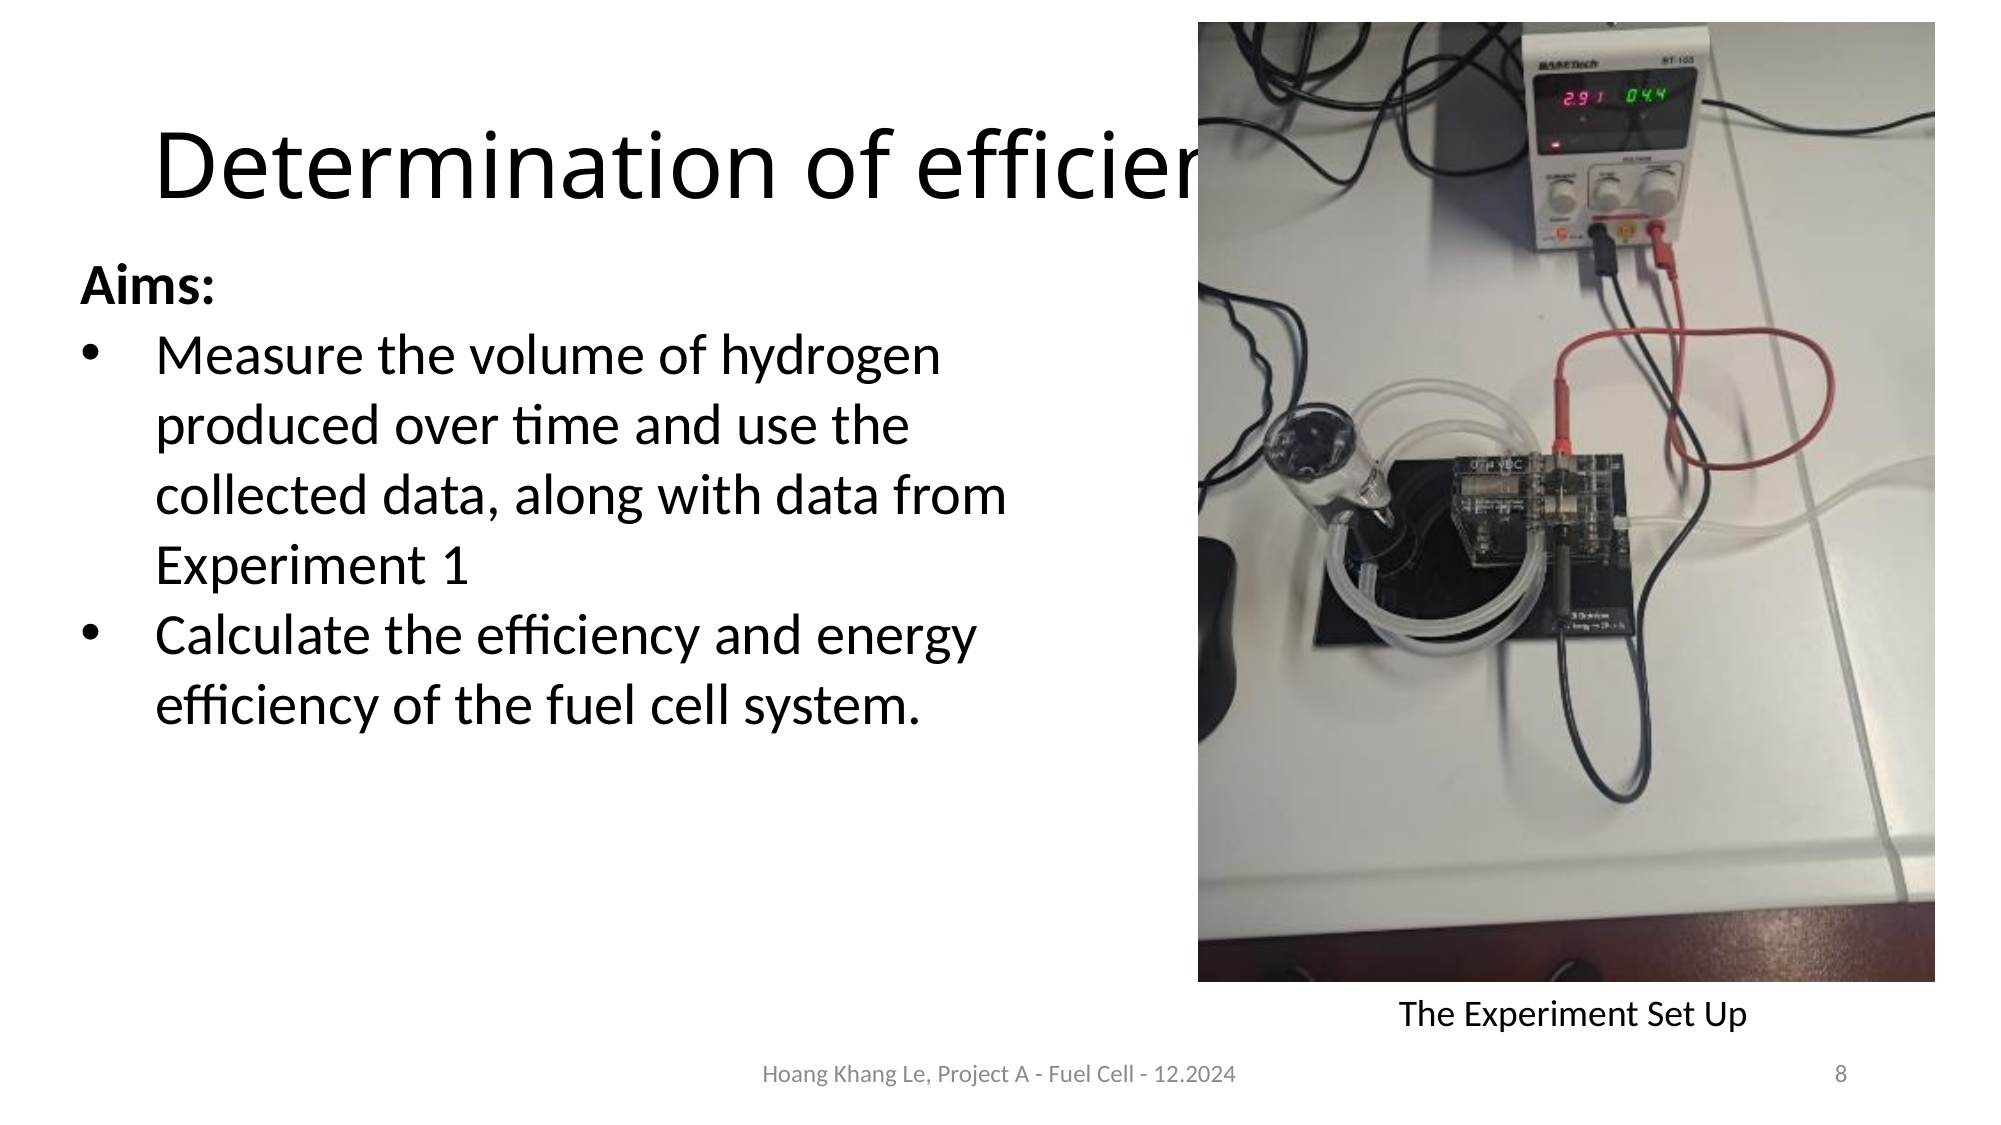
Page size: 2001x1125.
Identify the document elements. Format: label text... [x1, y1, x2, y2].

title Determination of efficiency [137, 59, 1198, 278]
footer Hoang Khang Le, Project A - Fuel Cell - 12.2024 [662, 1042, 1338, 1103]
slide_number 8 [1412, 1042, 1863, 1103]
text_box Aims: Measure the volume of hydrogen produced over time and use the collected data, along with data from Experiment 1 Calculate the efficiency and energy efficiency of the fuel cell system. [65, 239, 1066, 744]
text_box The Experiment Set Up [1284, 983, 1863, 1042]
picture [1198, 22, 1935, 983]
